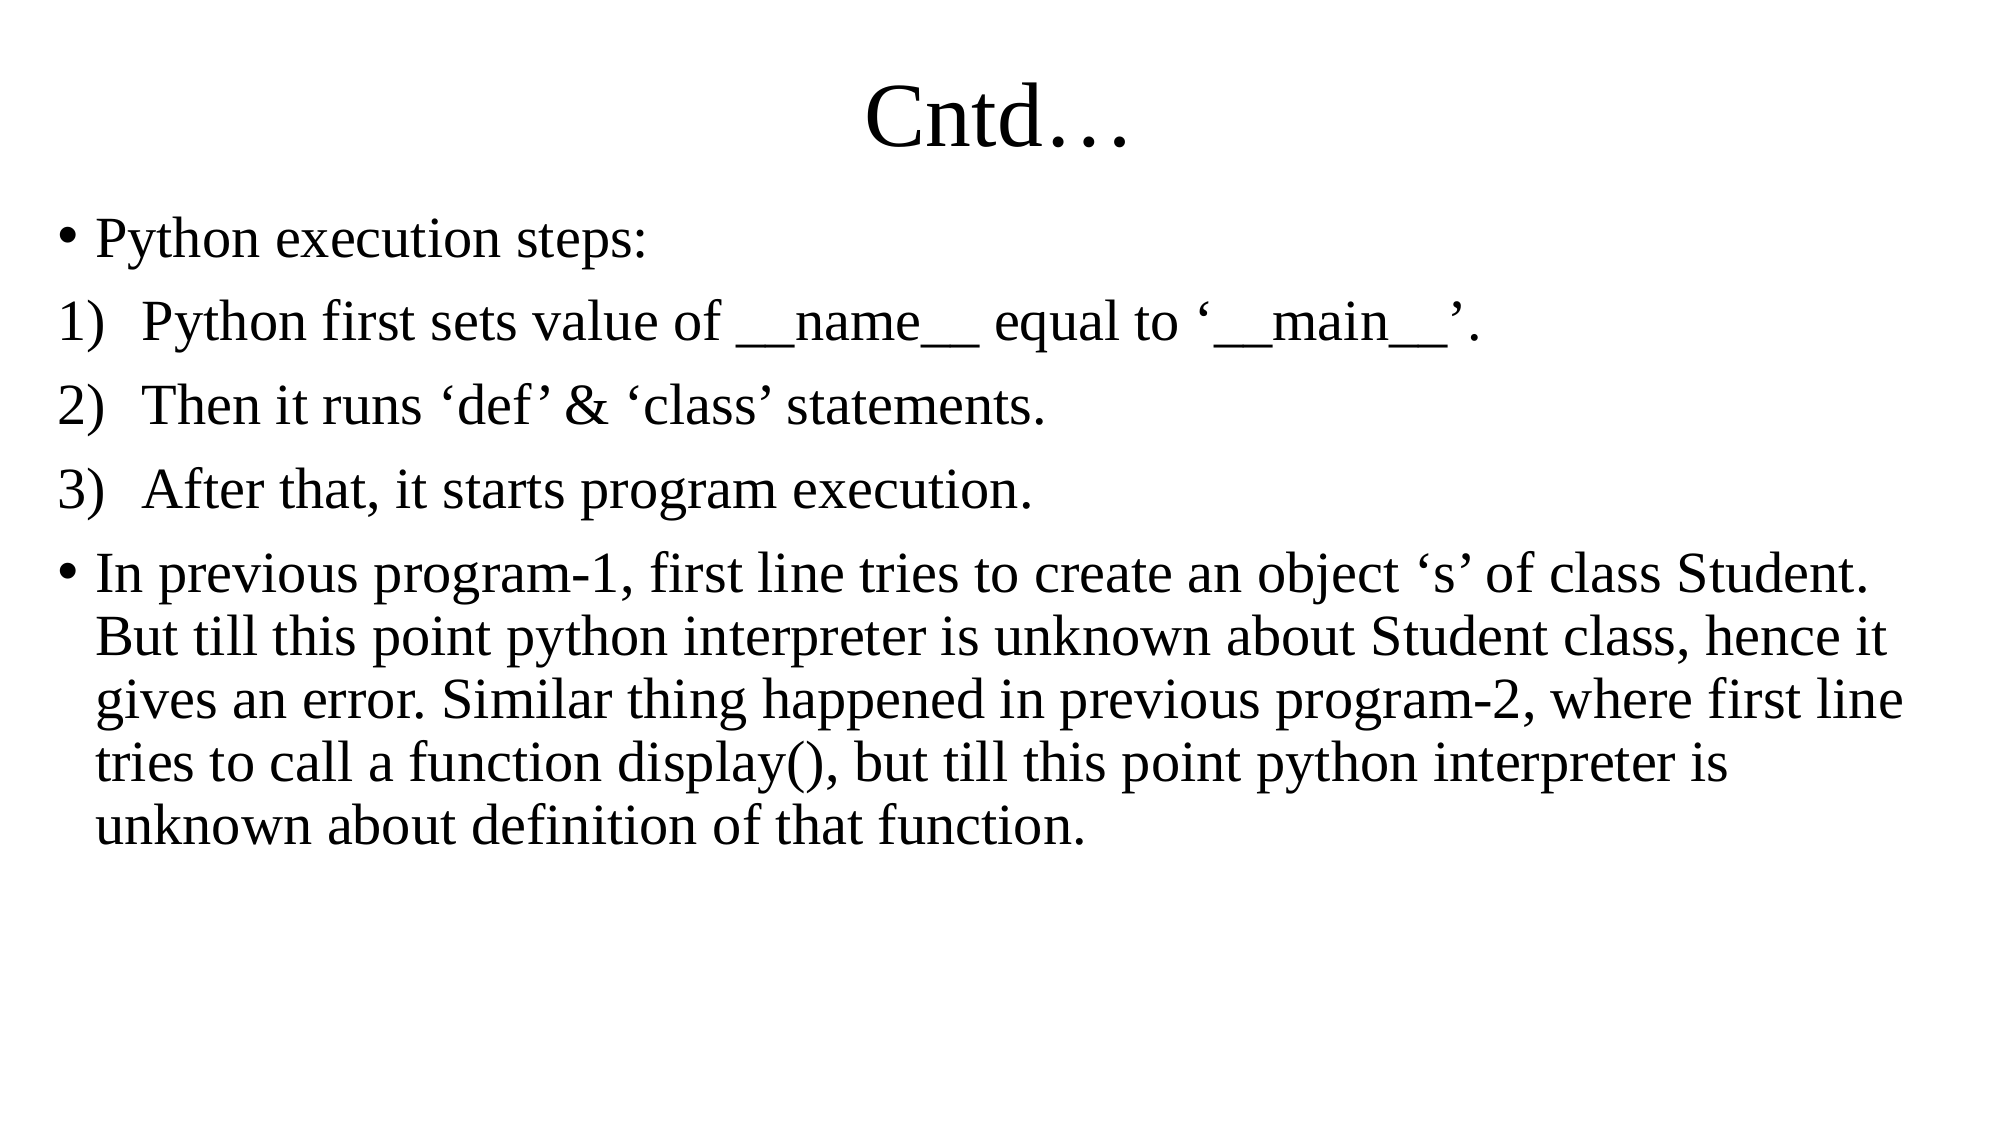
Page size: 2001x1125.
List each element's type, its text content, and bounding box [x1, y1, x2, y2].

title Cntd… [137, 59, 1863, 175]
list Python execution steps: Python first sets value of __name__ equal to ‘__main__’. Then it runs ‘def’ & ‘class’ statements. After that, it starts program execution. In previous program-1, first line tries to create an object ‘s’ of class Student. But till this point python interpreter is unknown about Student class, hence it gives an error. Similar thing happened in previous program-2, where first line tries to call a function display(), but till this point python interpreter is unknown about definition of that function. [42, 199, 1950, 1088]
